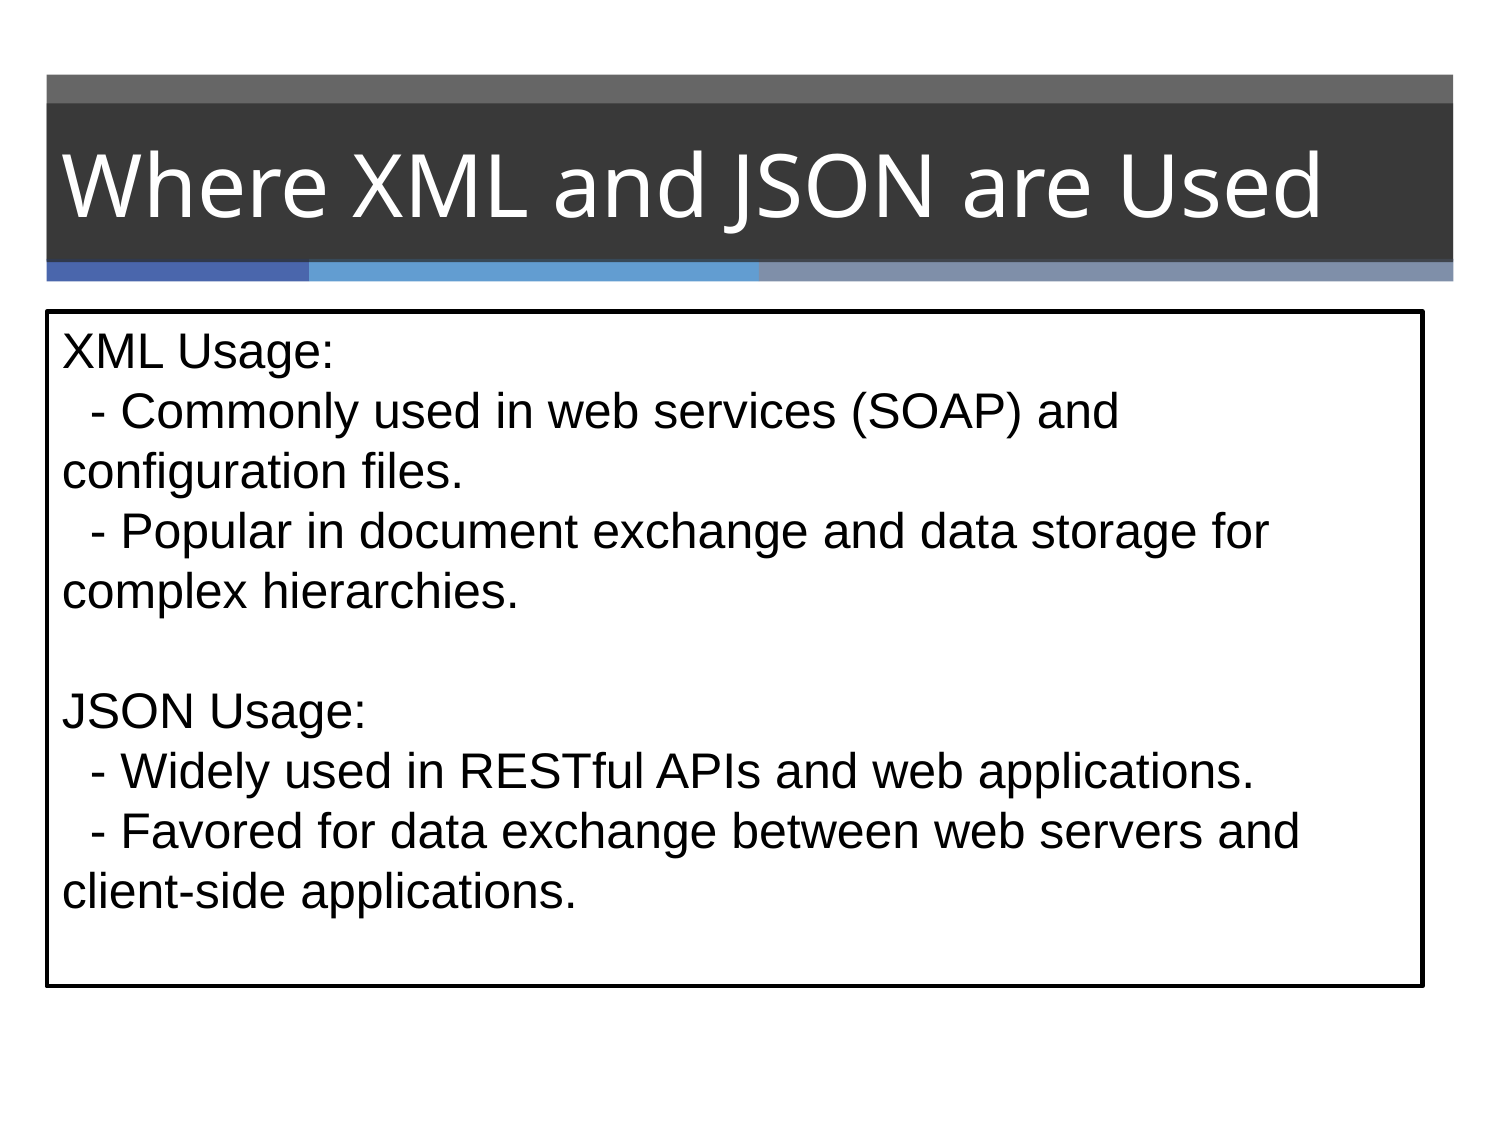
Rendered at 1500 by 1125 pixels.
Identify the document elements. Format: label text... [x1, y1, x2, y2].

title Where XML and JSON are Used [46, 103, 1454, 263]
text_box XML Usage: - Commonly used in web services (SOAP) and configuration files. - Popular in document exchange and data storage for complex hierarchies. JSON Usage: - Widely used in RESTful APIs and web applications. - Favored for data exchange between web servers and client-side applications. [45, 309, 1425, 988]
